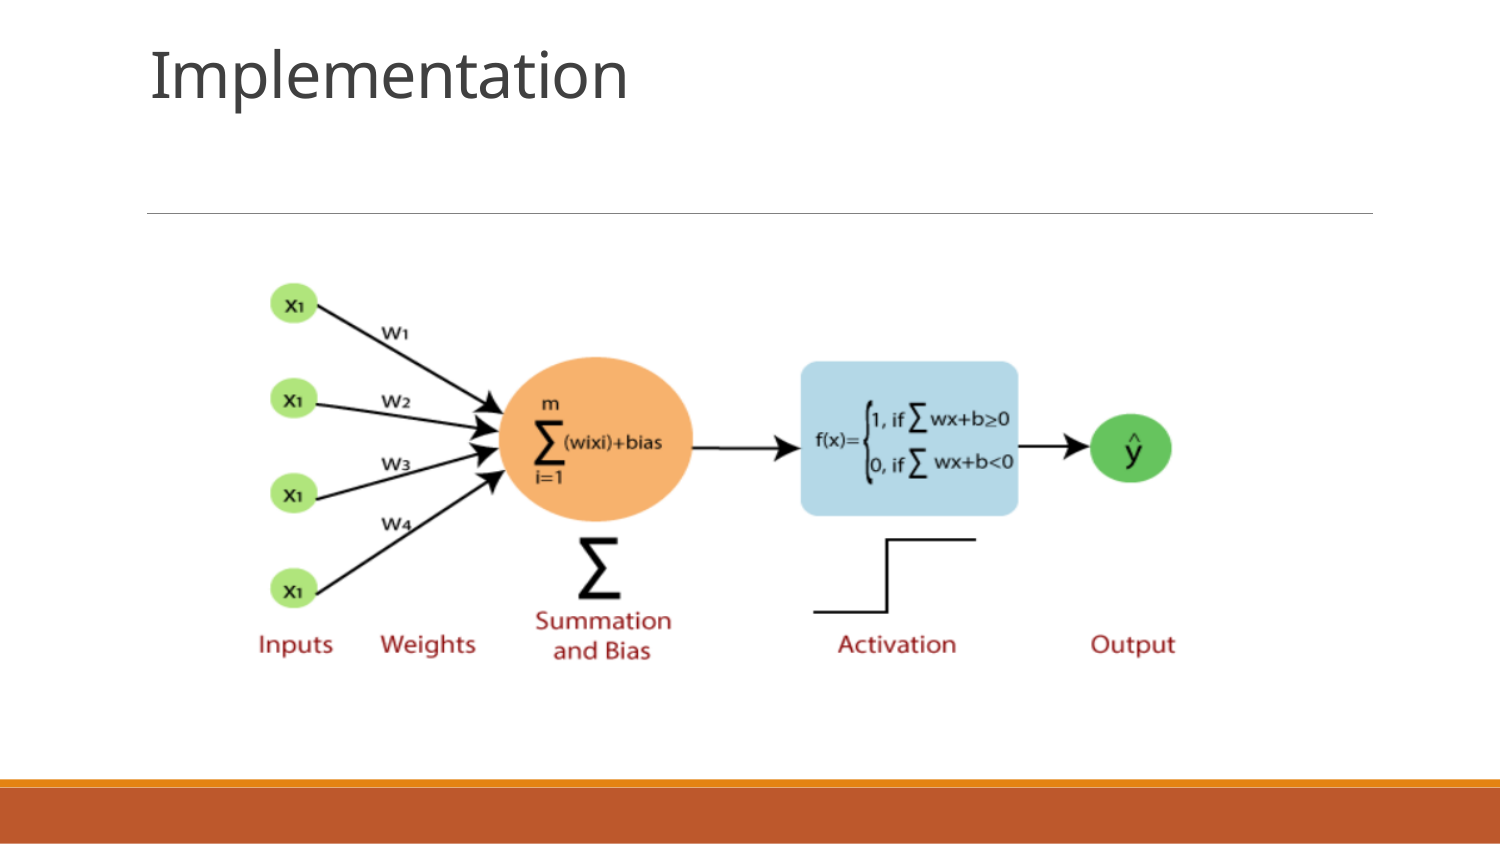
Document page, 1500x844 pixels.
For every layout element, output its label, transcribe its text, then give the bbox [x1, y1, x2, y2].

picture [229, 237, 1235, 693]
title Implementation [135, 30, 1373, 121]
